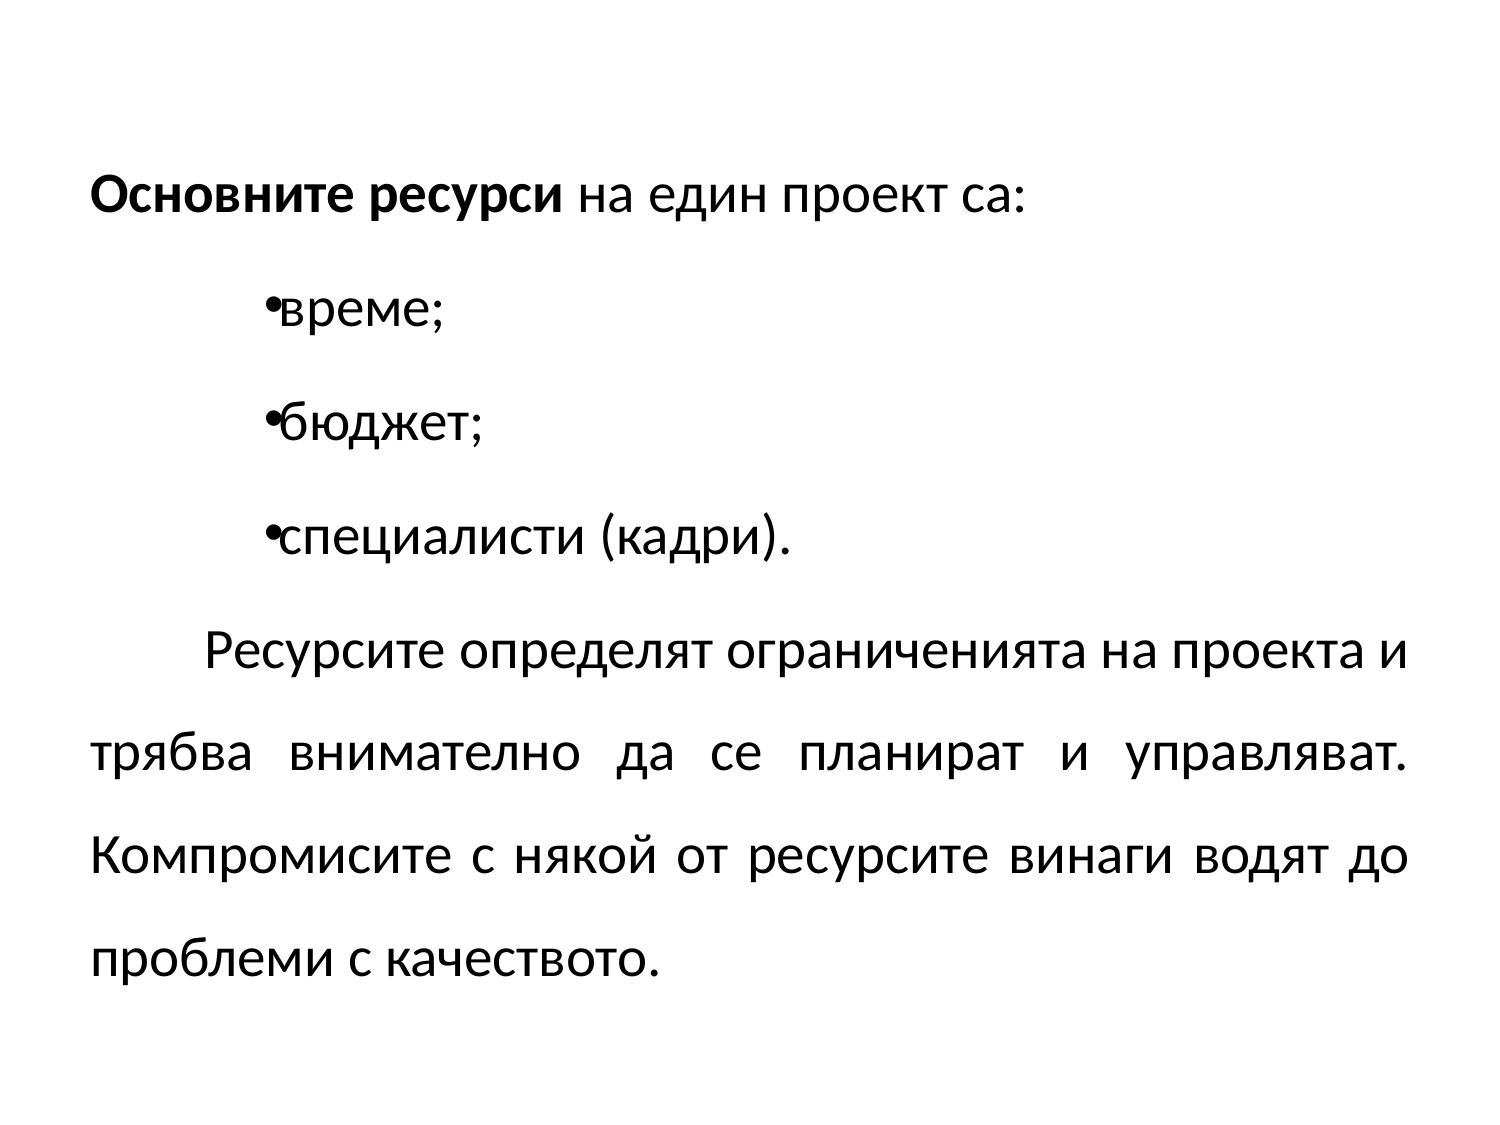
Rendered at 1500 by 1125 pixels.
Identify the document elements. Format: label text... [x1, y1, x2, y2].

list Основните ресурси на един проект са: време; бюджет; специалисти (кадри). Ресурсите определят ограниченията на проекта и трябва внимателно да се планират и управляват. Компромисите с някой от ресурсите винаги водят до проблеми с качеството. [75, 113, 1425, 1005]
